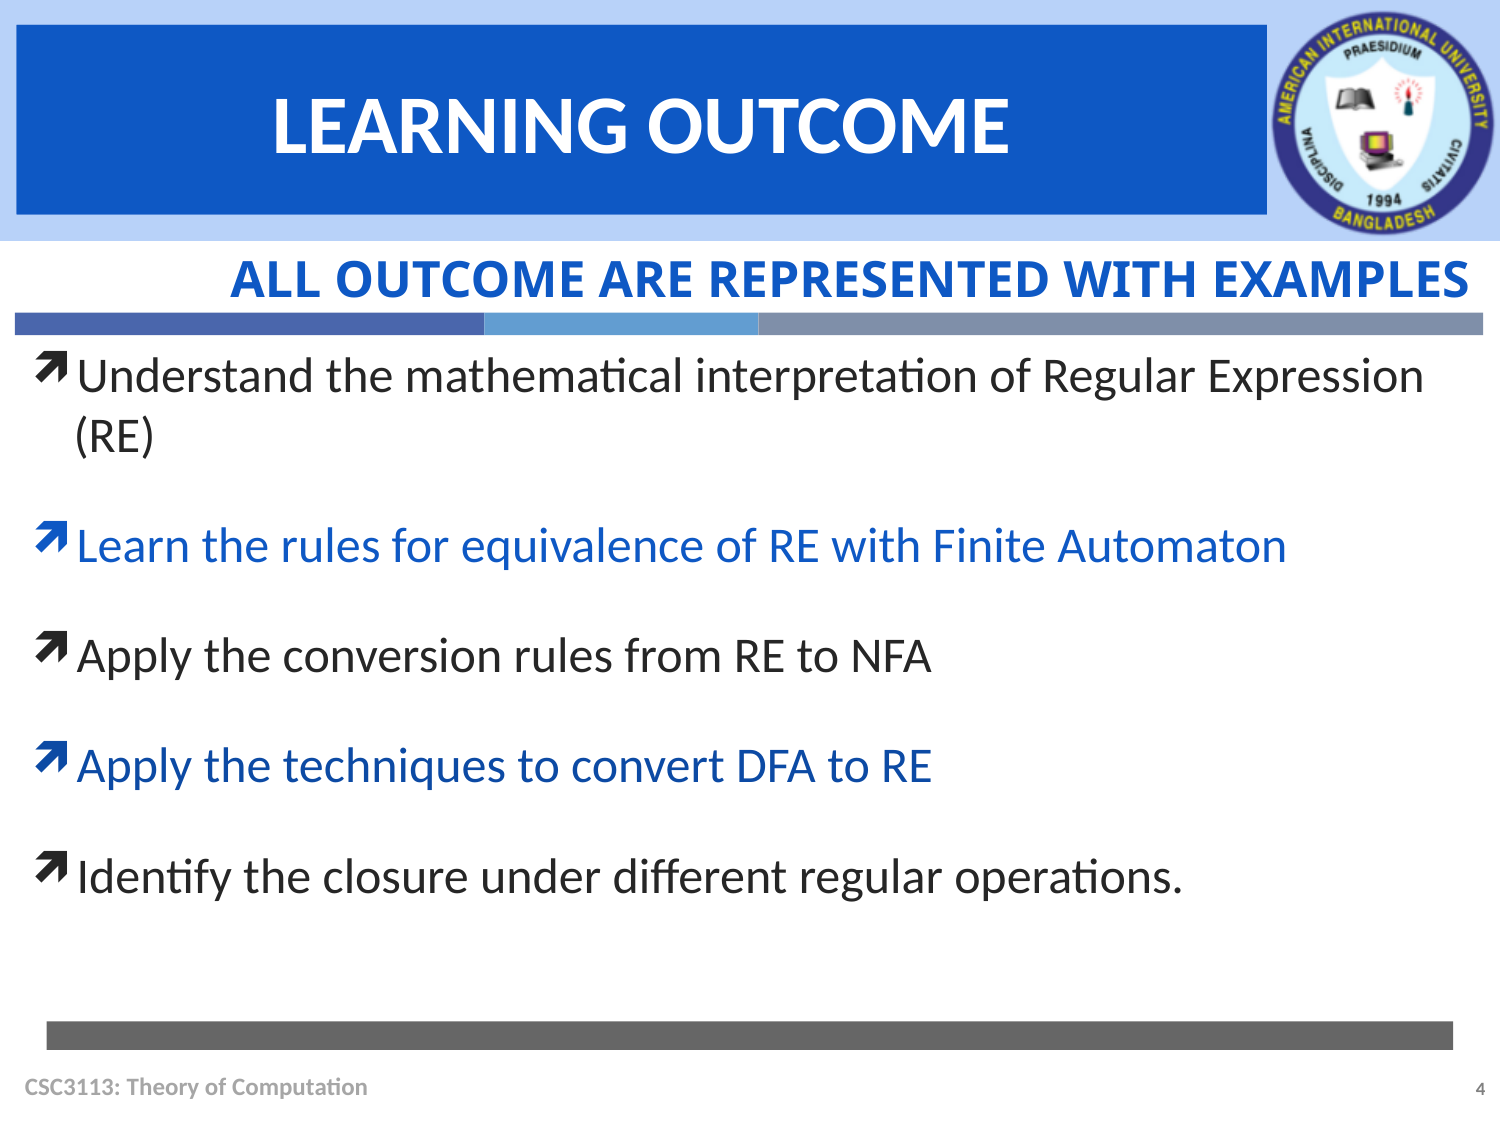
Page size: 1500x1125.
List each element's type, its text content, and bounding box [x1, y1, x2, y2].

picture [1267, 6, 1500, 241]
subtitle All outcome are represented with examples [16, 239, 1486, 320]
list Understand the mathematical interpretation of Regular Expression (RE) Learn the rules for equivalence of RE with Finite Automaton Apply the conversion rules from RE to NFA Apply the techniques to convert DFA to RE Identify the closure under different regular operations. [16, 335, 1484, 1016]
footer CSC3113: Theory of Computation [10, 1055, 1015, 1116]
